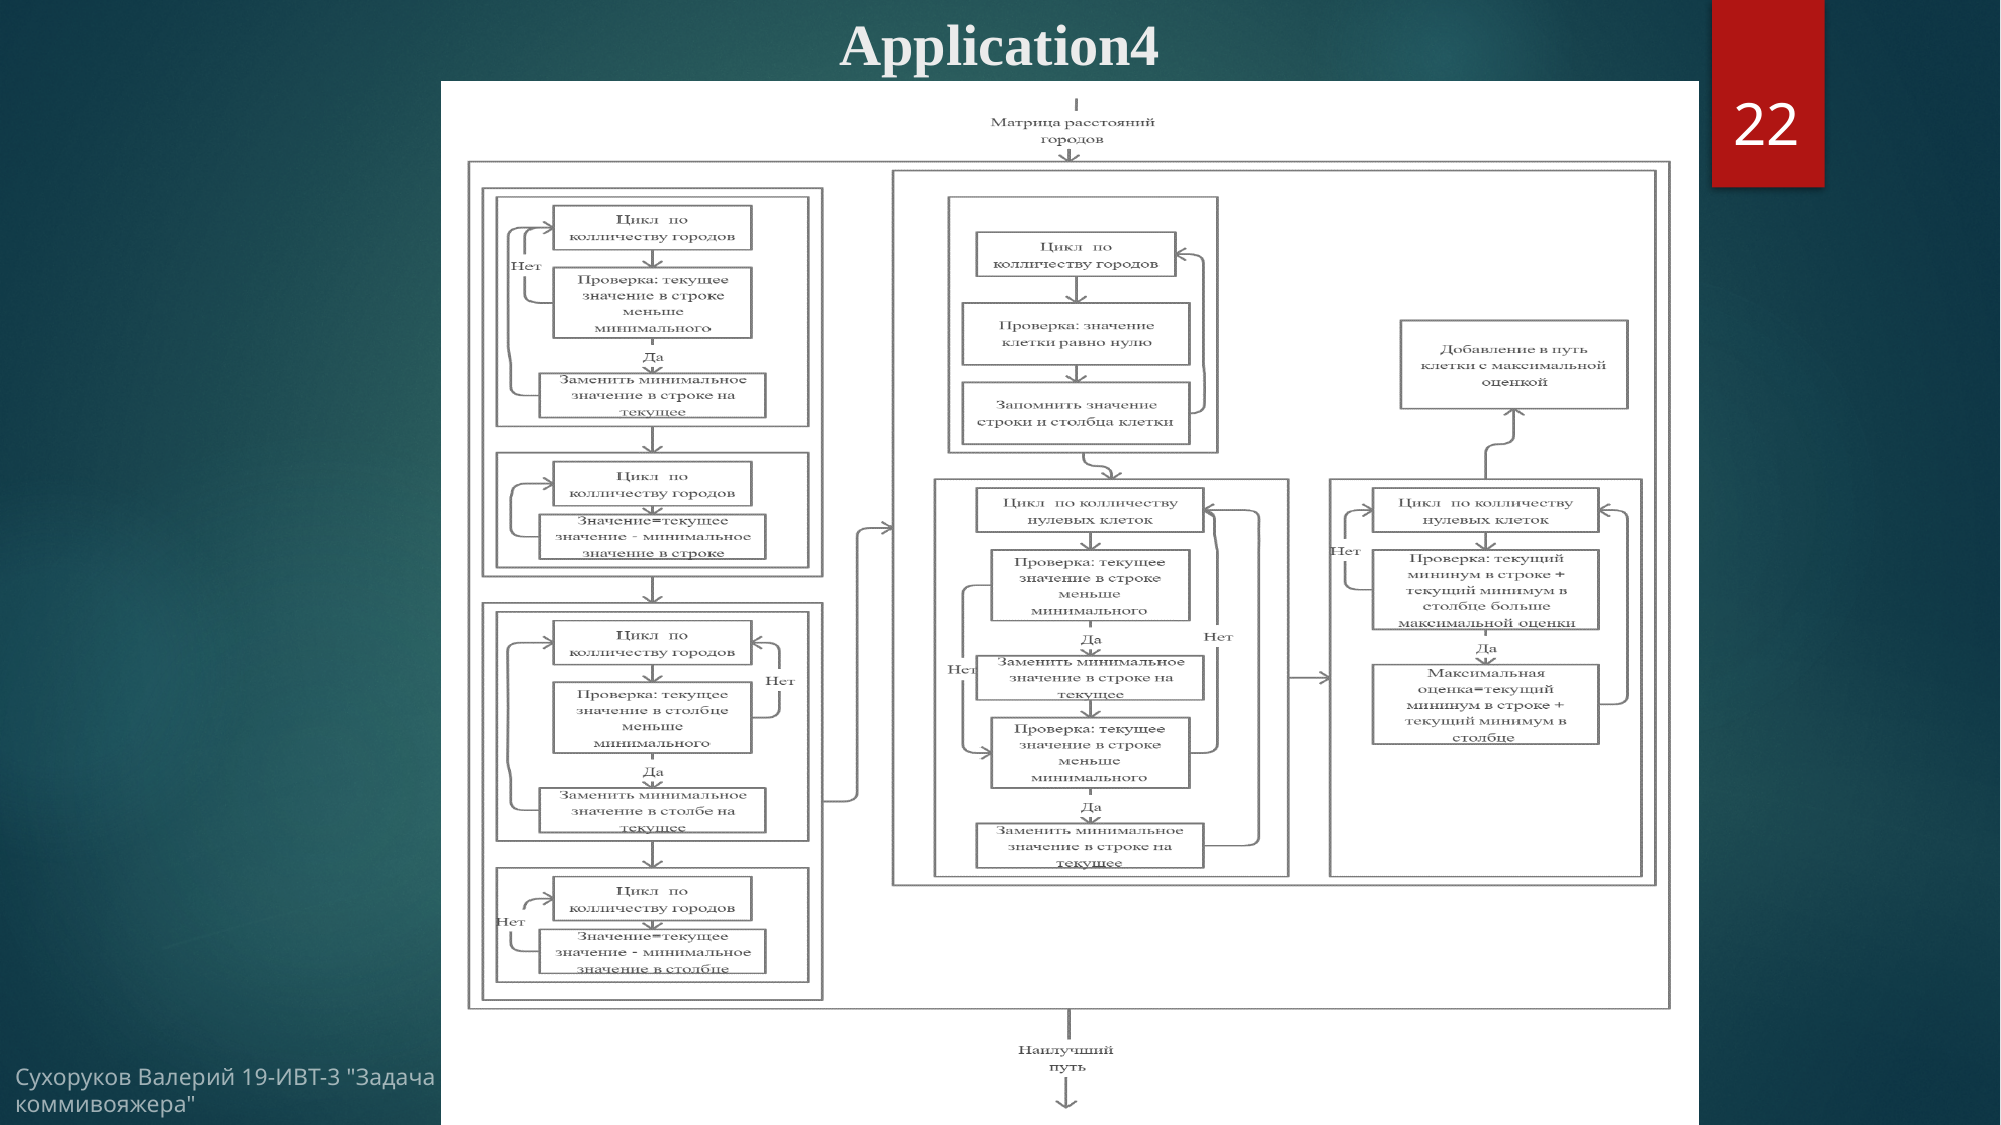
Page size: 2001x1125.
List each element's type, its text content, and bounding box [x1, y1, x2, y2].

slide_number 22 [1698, 48, 1836, 175]
title Application4 [0, 0, 2000, 101]
footer Сухоруков Валерий 19-ИВТ-3 "Задача коммивояжера" [0, 1074, 436, 1125]
picture [0, 80, 1699, 1125]
